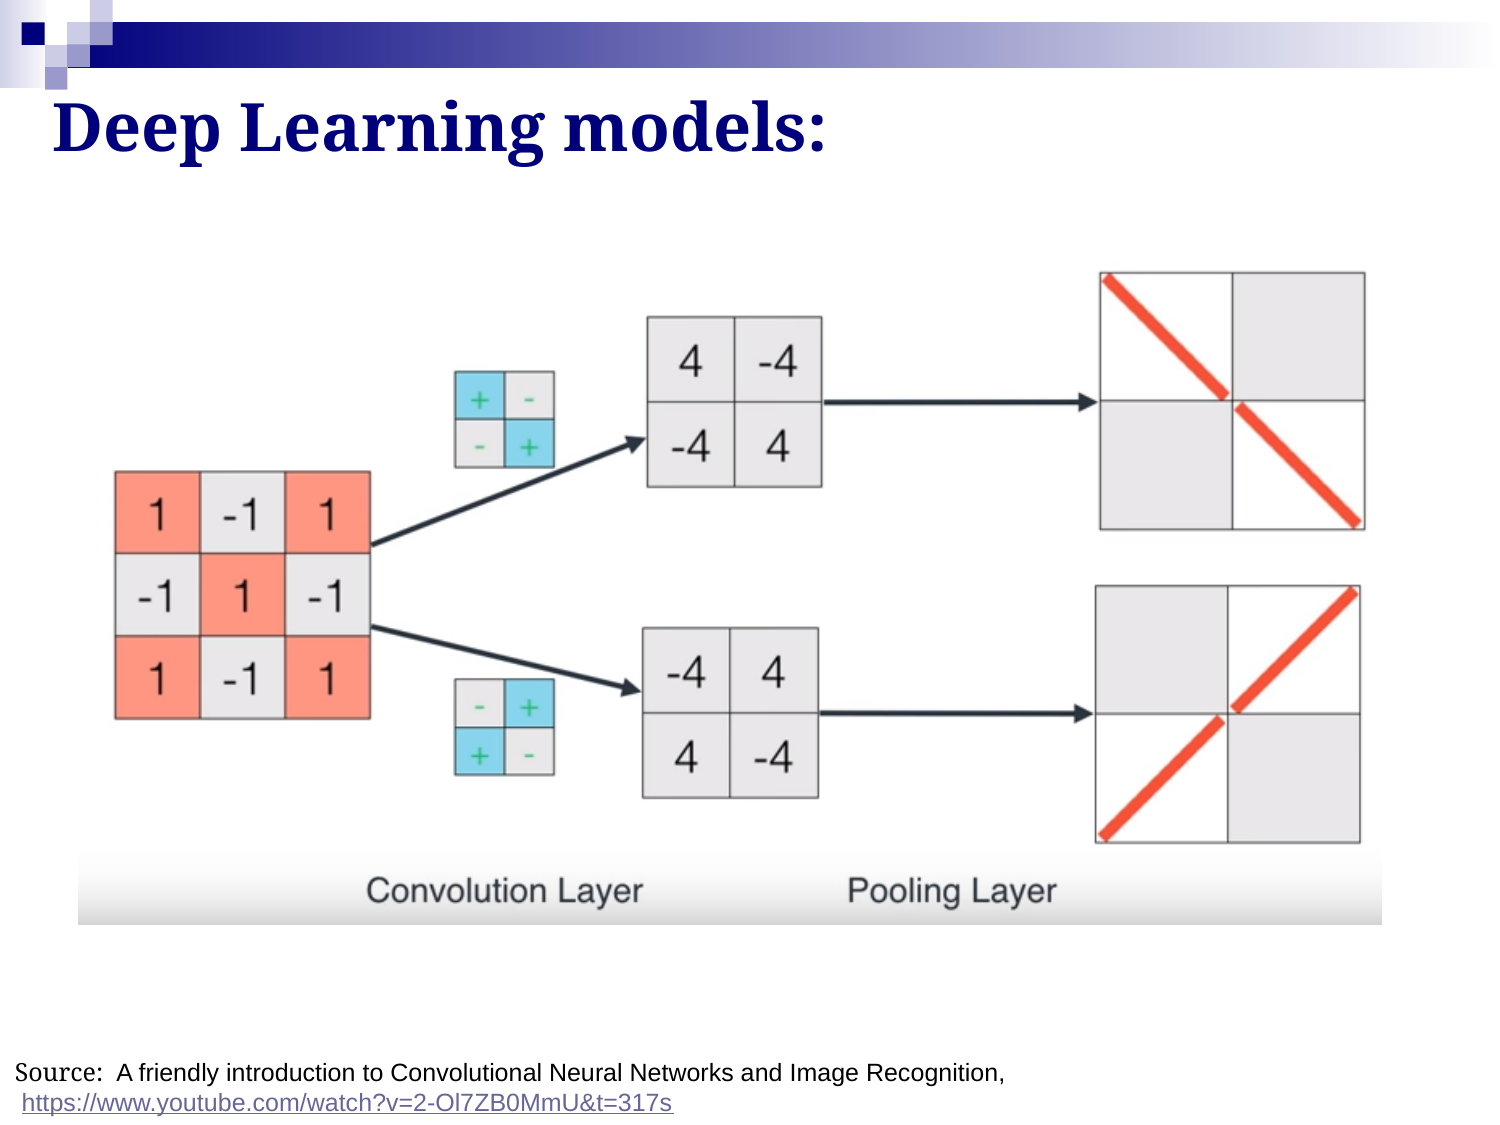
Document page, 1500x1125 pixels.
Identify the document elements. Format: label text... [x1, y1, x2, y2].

picture [78, 220, 1383, 926]
title Deep Learning models: [37, 62, 1463, 188]
text_box Source: A friendly introduction to Convolutional Neural Networks and Image Recognition, https://www.youtube.com/watch?v=2-Ol7ZB0MmU&t=317s [0, 1049, 1413, 1124]
